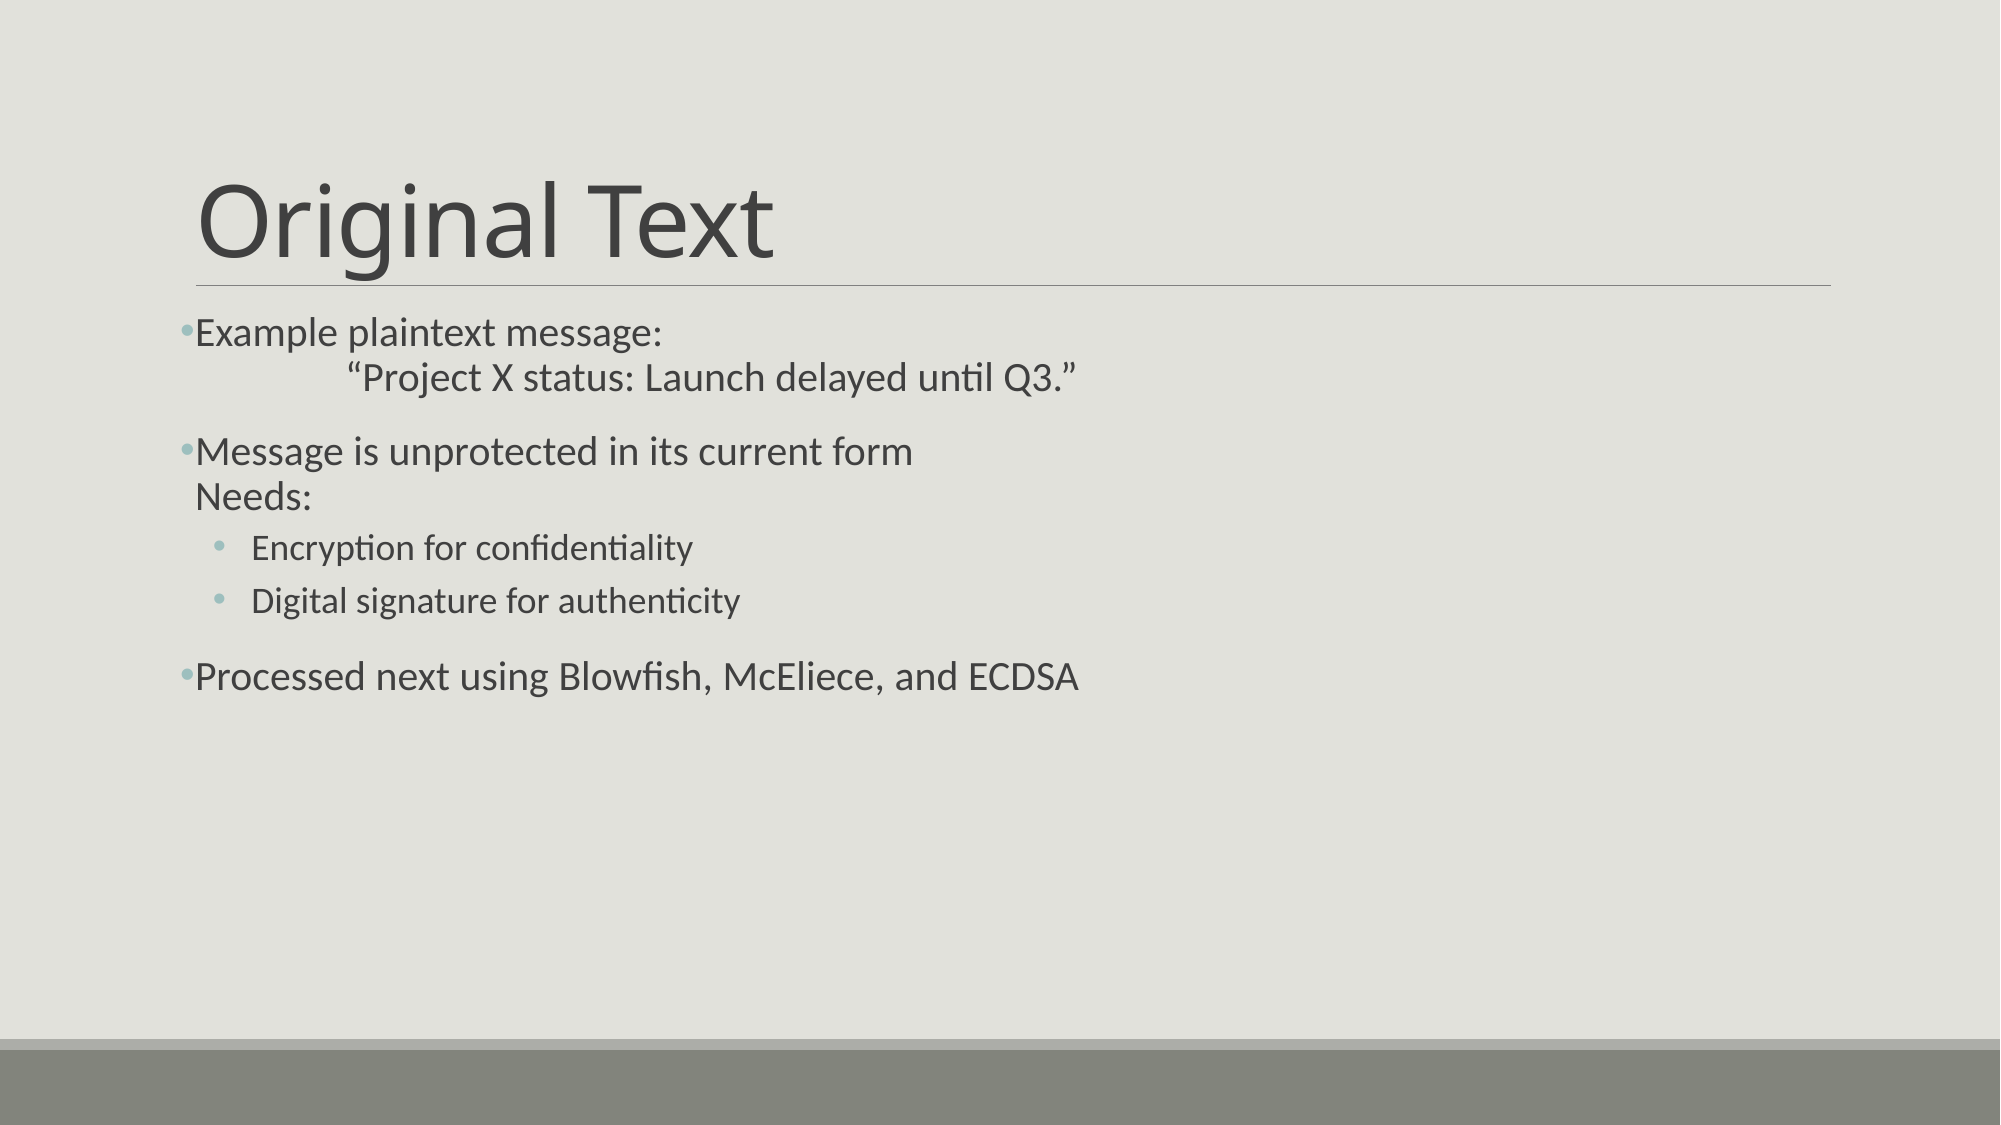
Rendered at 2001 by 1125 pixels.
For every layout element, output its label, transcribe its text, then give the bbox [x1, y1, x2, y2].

list Example plaintext message: “Project X status: Launch delayed until Q3.” Message is unprotected in its current form Needs: Encryption for confidentiality Digital signature for authenticity Processed next using Blowfish, McEliece, and ECDSA [180, 302, 1830, 963]
title Original Text [180, 47, 1830, 285]
